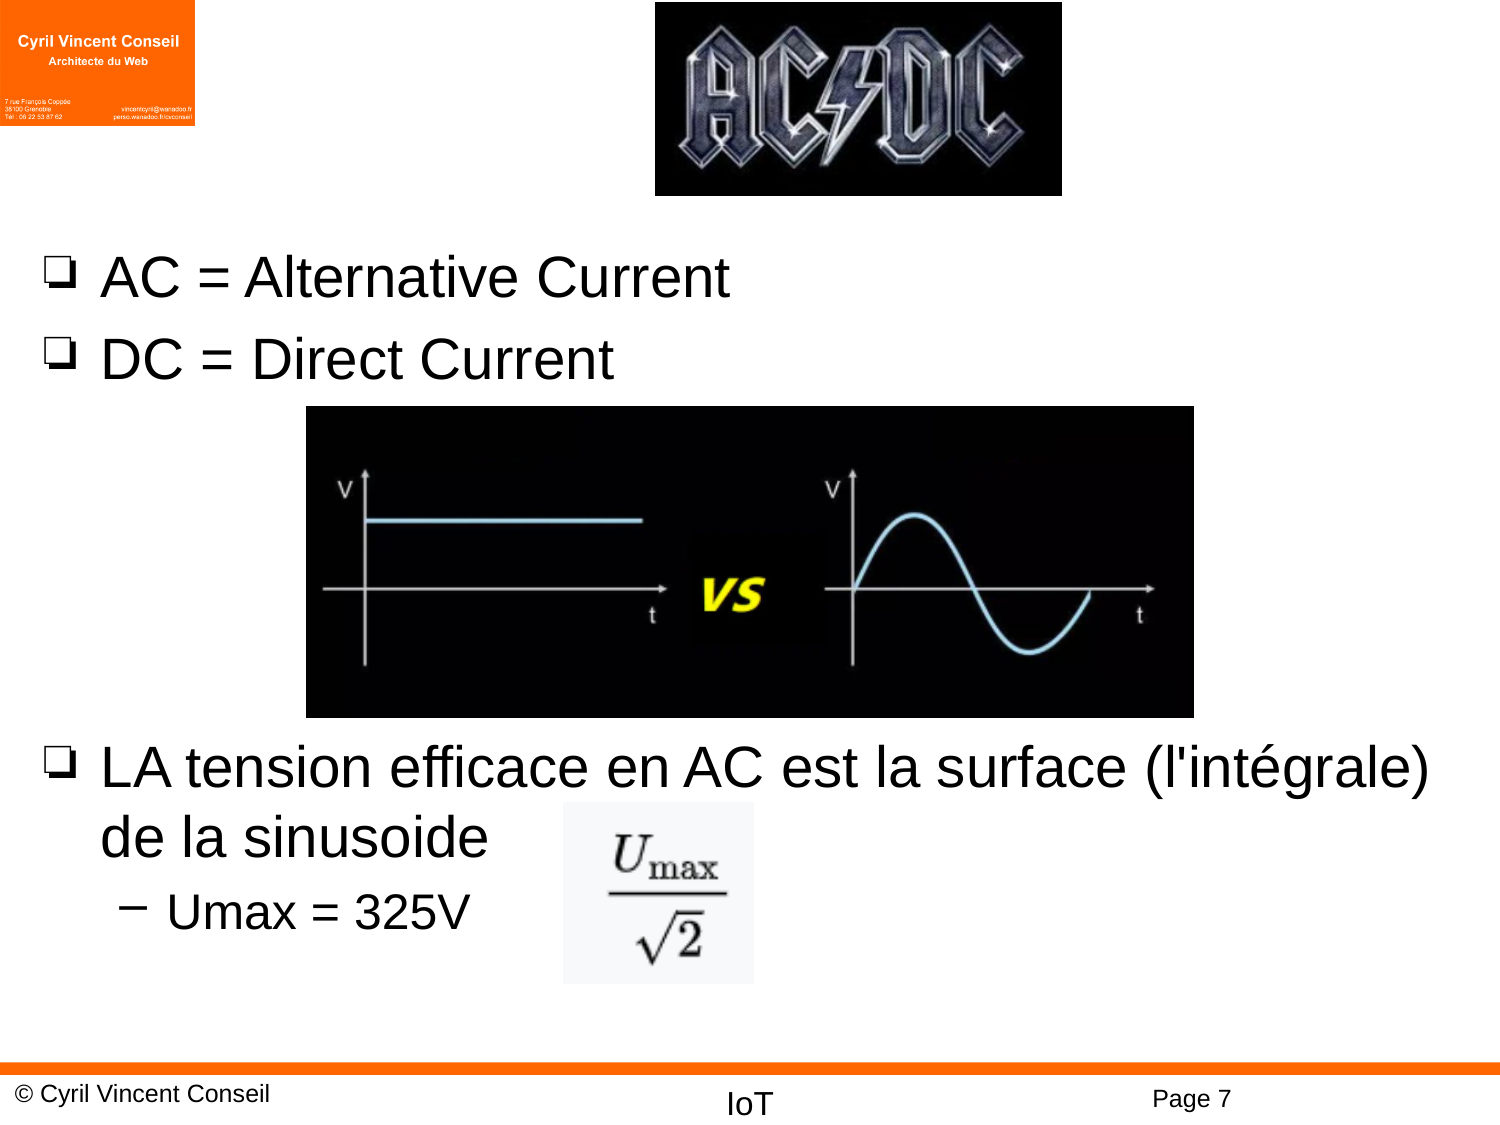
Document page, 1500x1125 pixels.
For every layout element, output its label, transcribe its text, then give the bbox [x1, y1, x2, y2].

picture [305, 406, 1194, 719]
picture [655, 1, 1062, 197]
picture [563, 802, 754, 984]
picture [0, 0, 195, 126]
list AC = Alternative Current DC = Direct Current LA tension efficace en AC est la surface (l'intégrale) de la sinusoide Umax = 325V [29, 231, 1468, 1059]
